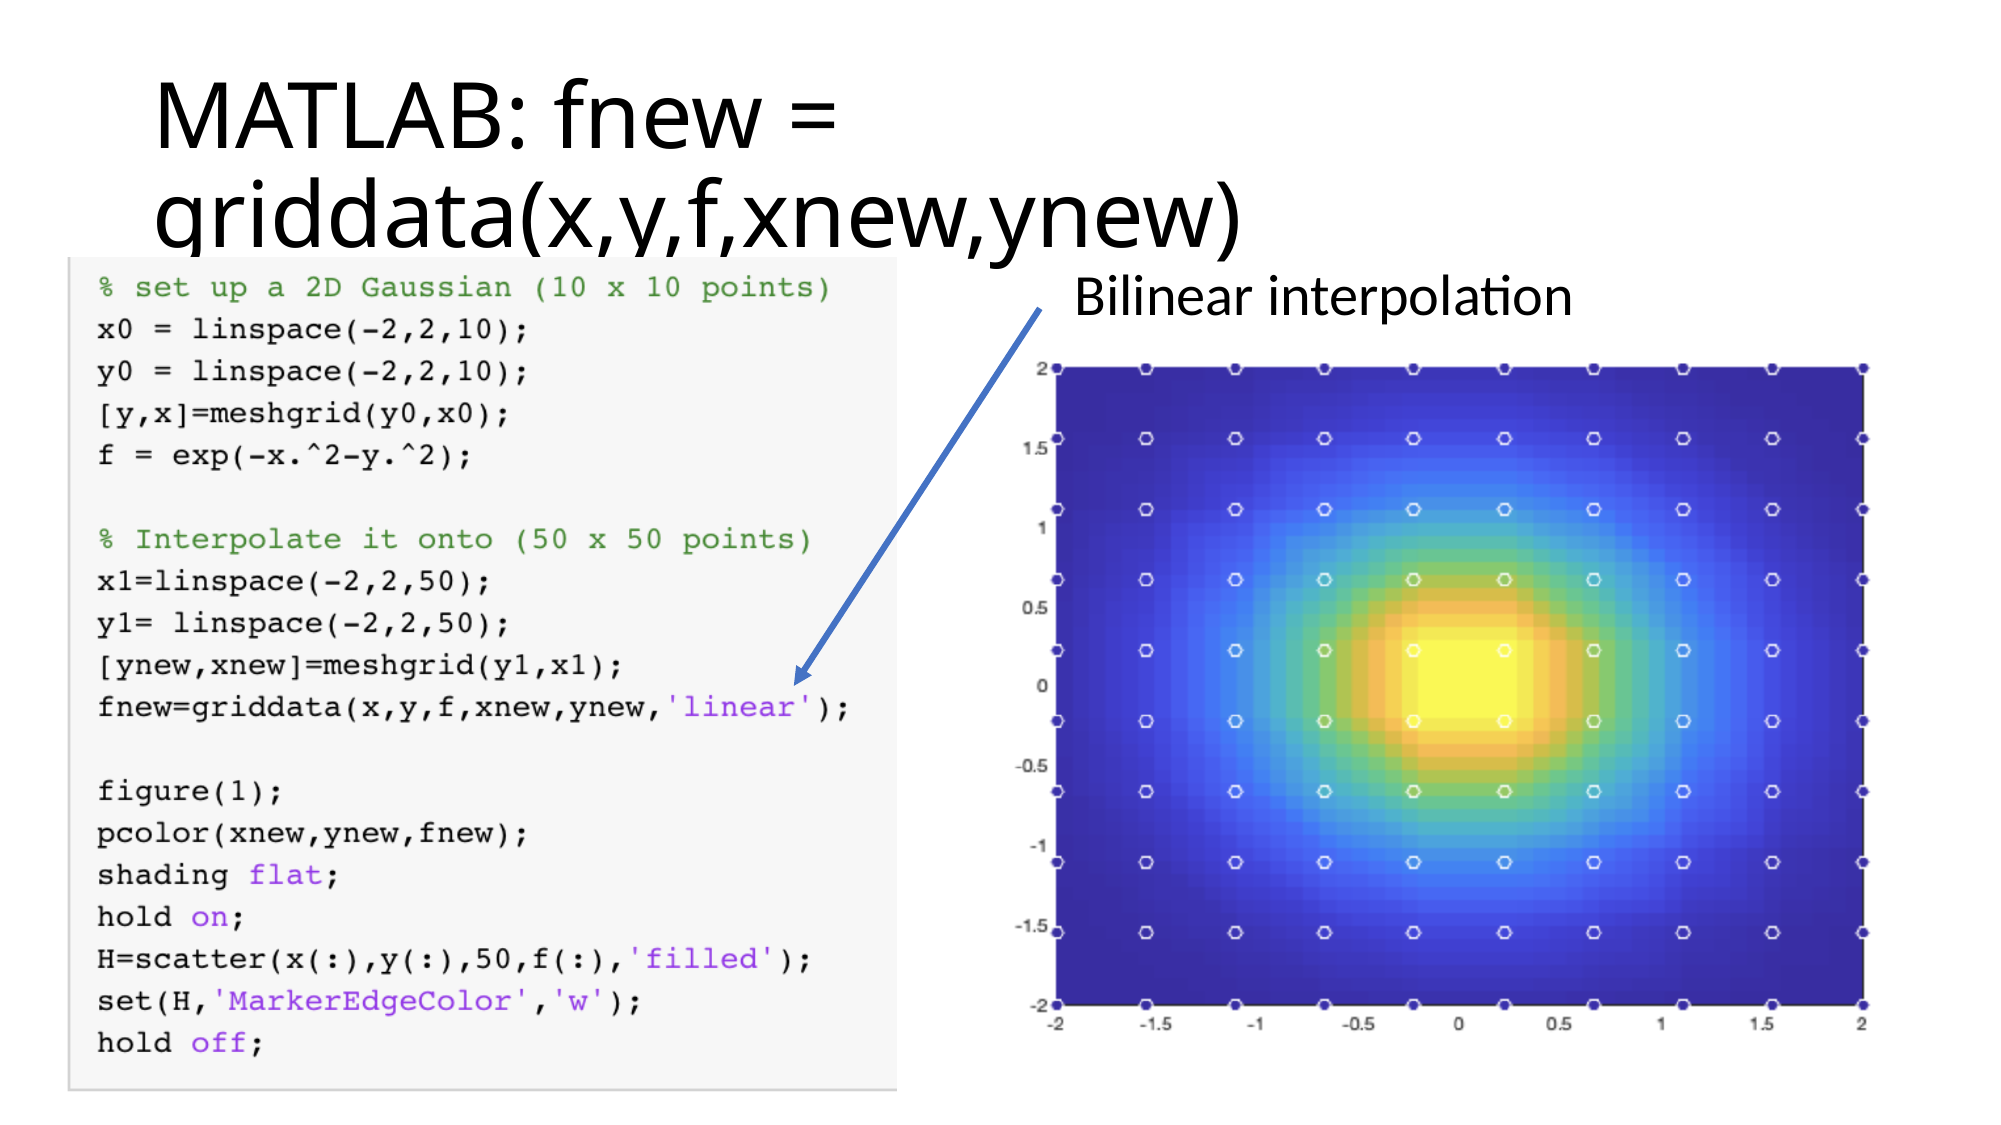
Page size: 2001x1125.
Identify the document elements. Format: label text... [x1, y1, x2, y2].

title MATLAB: fnew = griddata(x,y,f,xnew,ynew) [137, 59, 1863, 278]
picture [39, 257, 897, 1115]
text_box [793, 308, 1040, 686]
picture [957, 324, 1927, 1067]
text_box Bilinear interpolation [1059, 249, 1652, 324]
